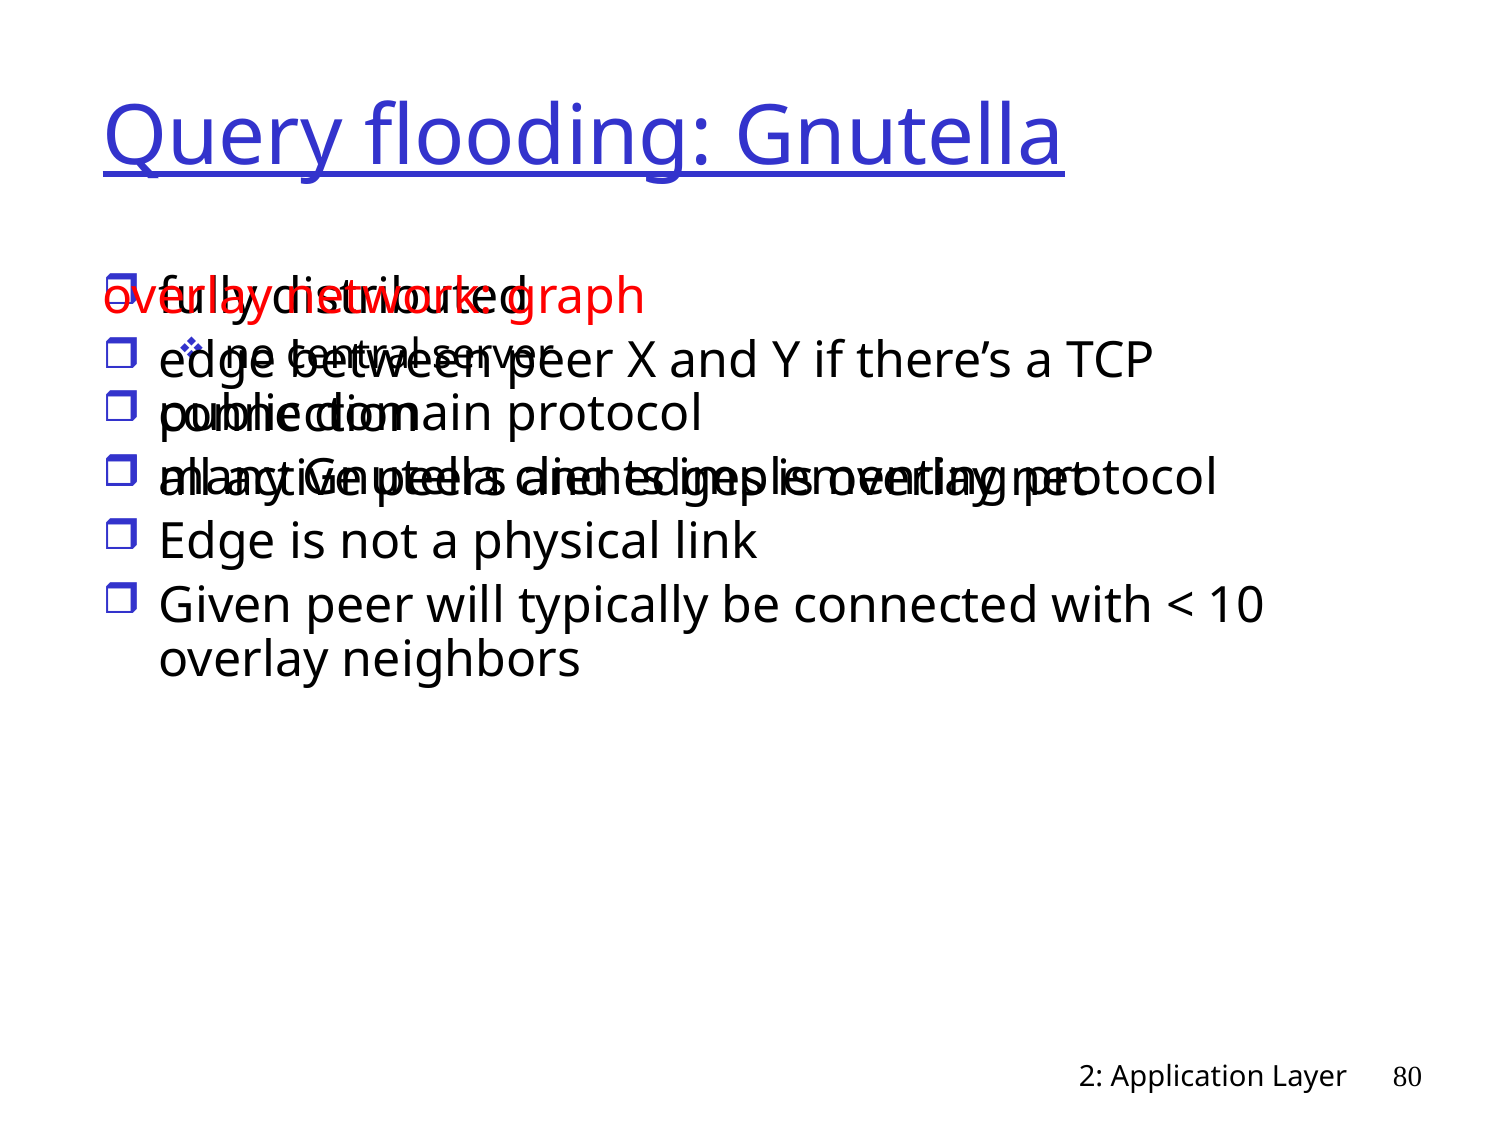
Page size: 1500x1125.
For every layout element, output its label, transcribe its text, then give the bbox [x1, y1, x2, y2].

title Query flooding: Gnutella [87, 37, 1363, 226]
list overlay network: graph edge between peer X and Y if there’s a TCP connection all active peers and edges is overlay net Edge is not a physical link Given peer will typically be connected with < 10 overlay neighbors [87, 262, 1363, 1026]
slide_number 80 [1362, 1049, 1438, 1125]
footer 2: Application Layer [887, 1049, 1362, 1125]
